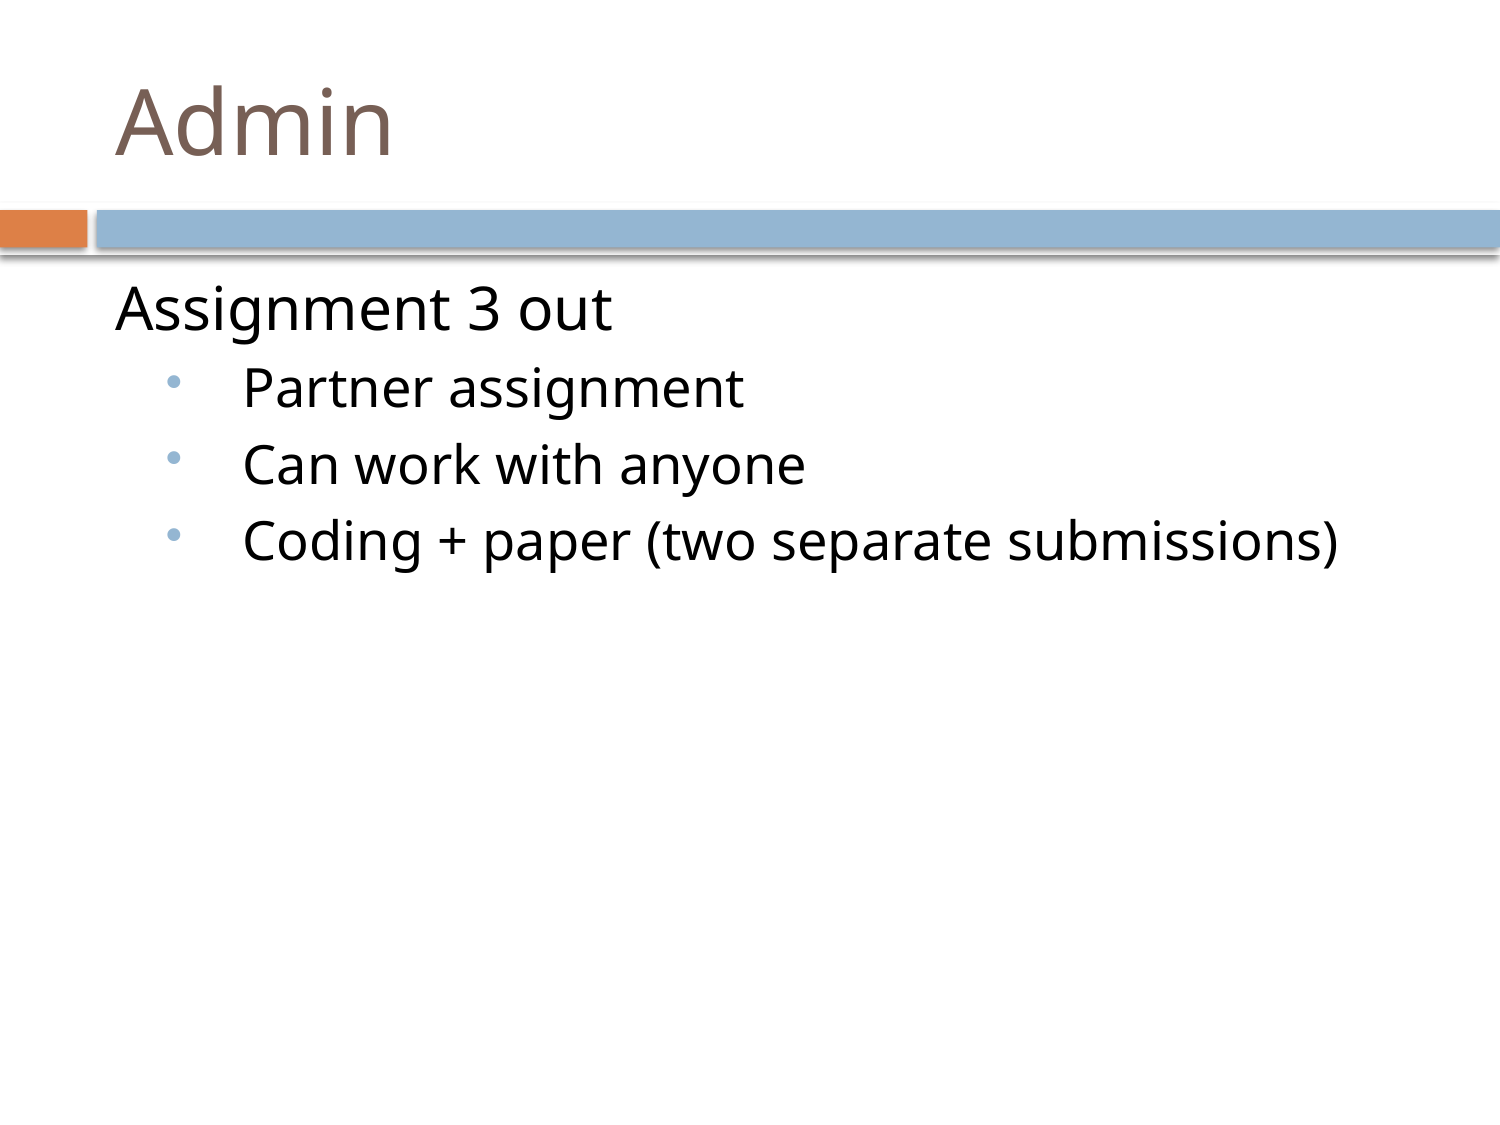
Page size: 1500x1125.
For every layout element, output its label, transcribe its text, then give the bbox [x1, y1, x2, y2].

list Assignment 3 out Partner assignment Can work with anyone Coding + paper (two separate submissions) [100, 262, 1438, 1000]
title Admin [100, 37, 1438, 200]
